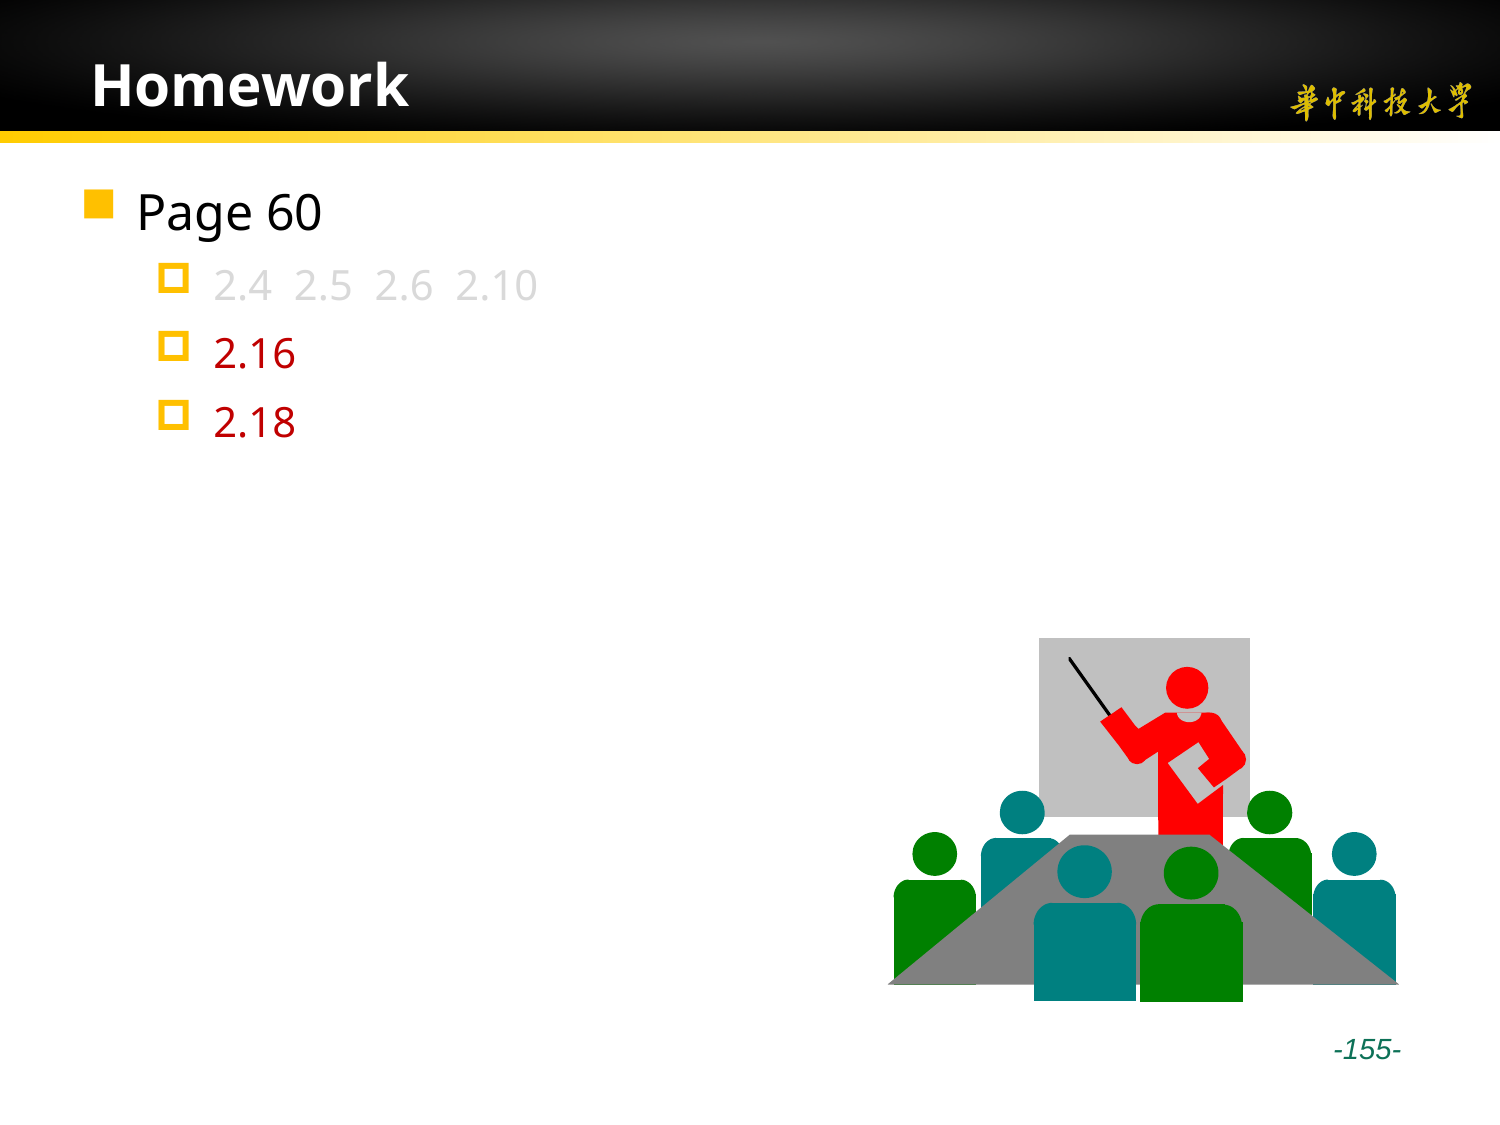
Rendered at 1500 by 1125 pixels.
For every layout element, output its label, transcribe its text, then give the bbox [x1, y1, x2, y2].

slide_number -155- [1257, 1023, 1425, 1102]
title Homework [74, 34, 1426, 131]
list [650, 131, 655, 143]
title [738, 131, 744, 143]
list Page 60 2.4 2.5 2.6 2.10 2.16 2.18 [64, 160, 1414, 988]
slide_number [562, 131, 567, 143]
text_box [887, 637, 1400, 1003]
picture [0, 0, 1500, 131]
